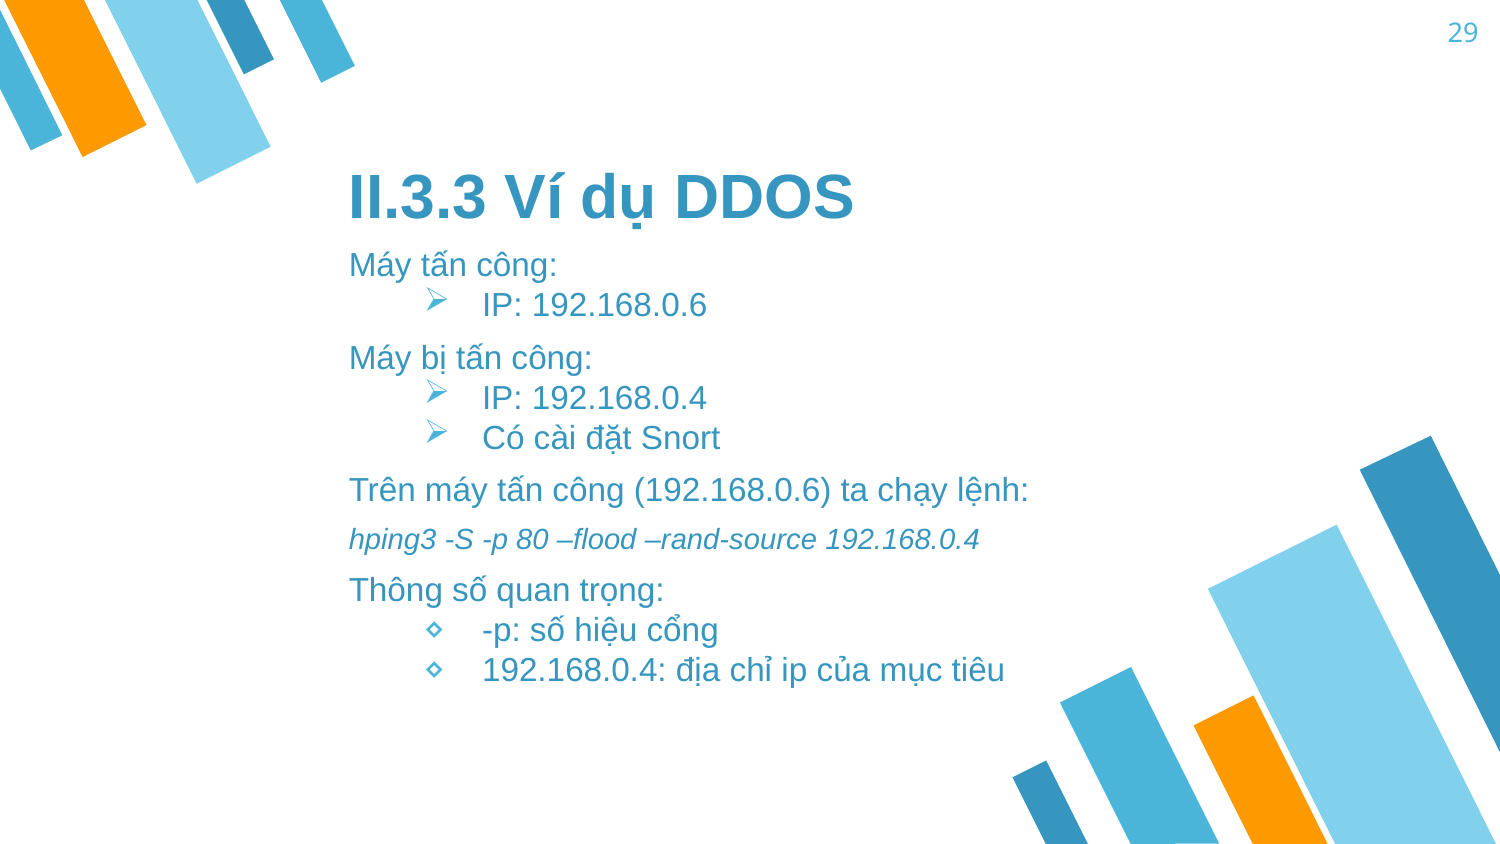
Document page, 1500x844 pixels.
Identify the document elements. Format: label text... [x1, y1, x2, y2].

slide_number 29 [1403, 0, 1494, 65]
list II.3.3 Ví dụ DDOS Máy tấn công: IP: 192.168.0.6 Máy bị tấn công: IP: 192.168.0.4 Có cài đặt Snort Trên máy tấn công (192.168.0.6) ta chạy lệnh: hping3 -S -p 80 –flood –rand-source 192.168.0.4 Thông số quan trọng: -p: số hiệu cổng 192.168.0.4: địa chỉ ip của mục tiêu [317, 141, 1262, 703]
